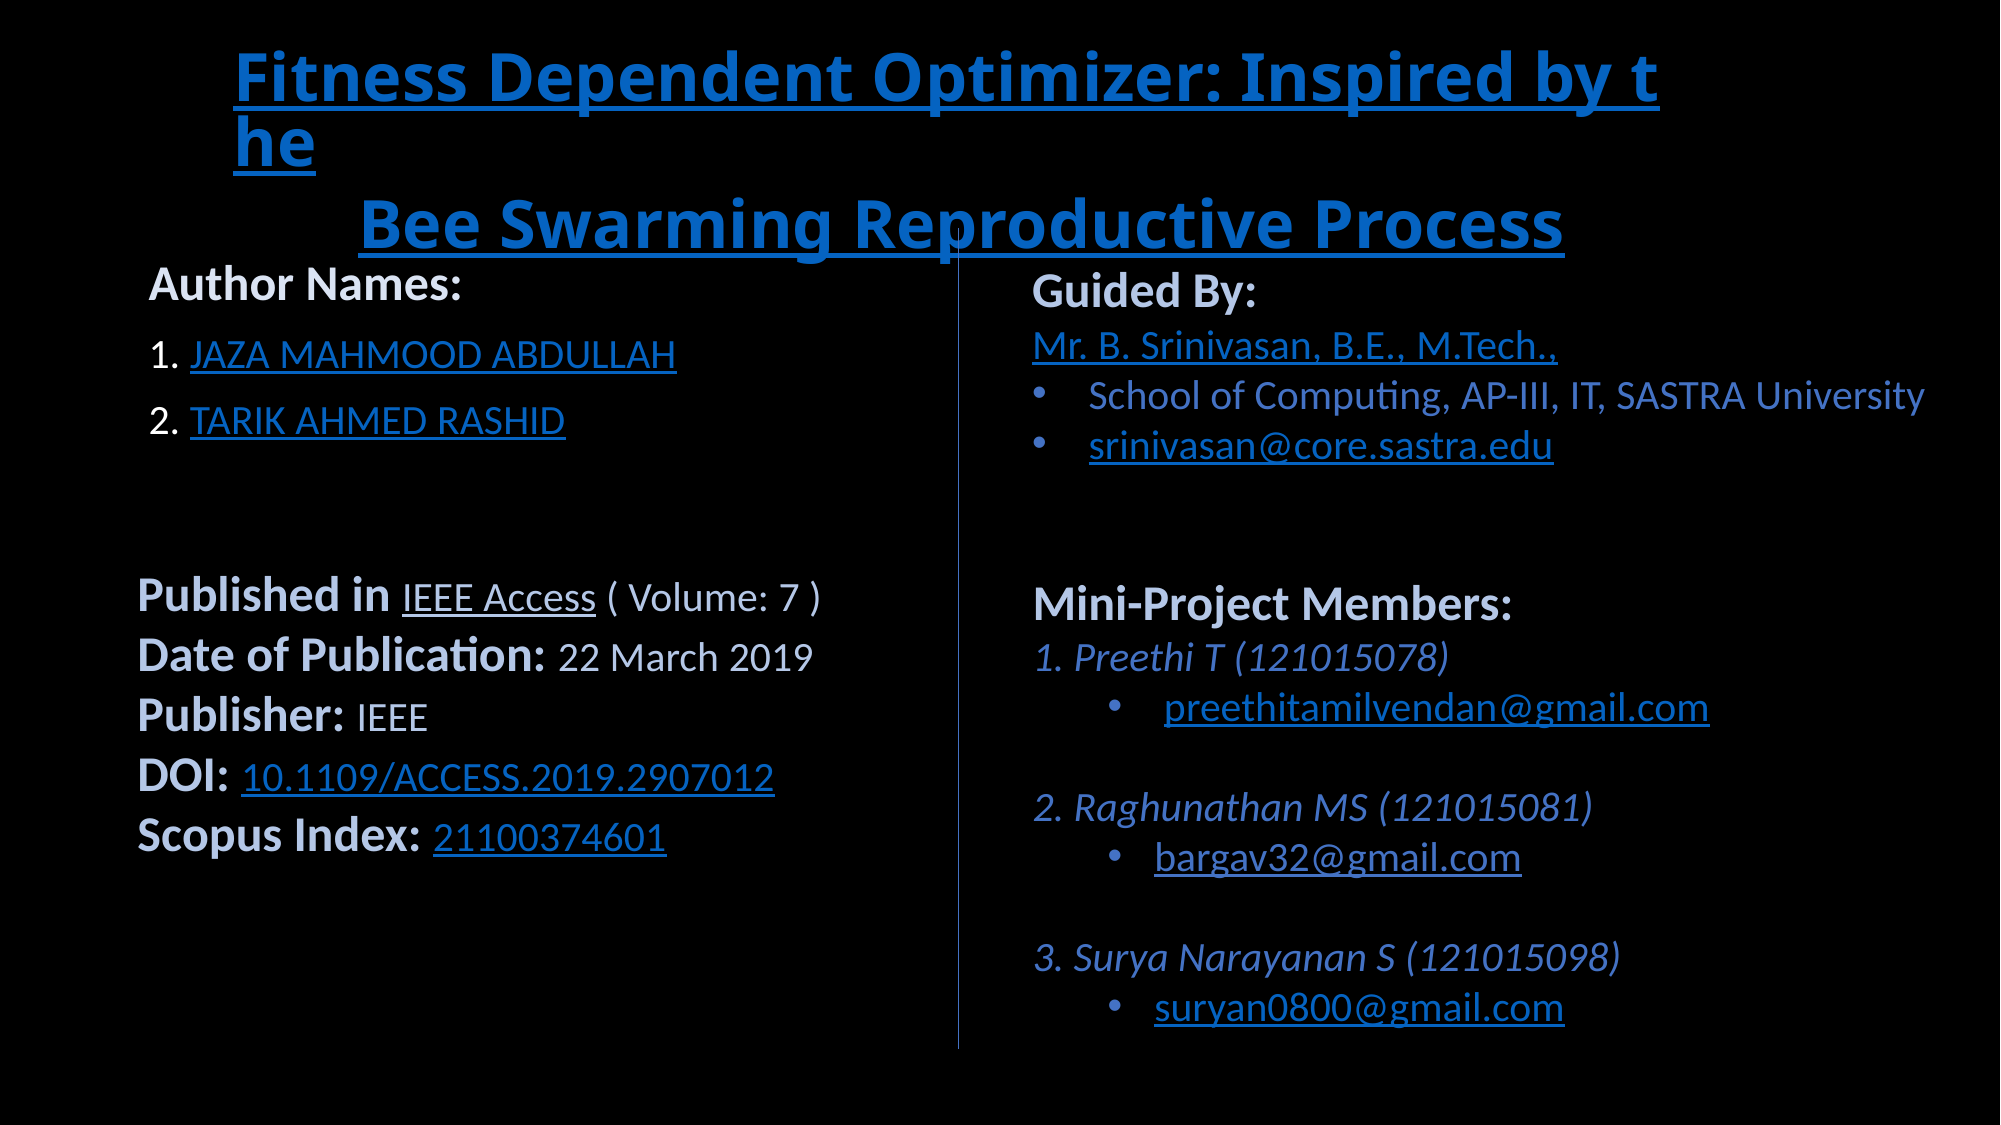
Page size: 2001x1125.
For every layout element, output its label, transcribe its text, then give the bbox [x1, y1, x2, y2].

subtitle Author Names: 1. JAZA MAHMOOD ABDULLAH 2. TARIK AHMED RASHID [133, 250, 697, 443]
text_box Mini-Project Members: 1. Preethi T (121015078) preethitamilvendan@gmail.com 2. Raghunathan MS (121015081) bargav32@gmail.com 3. Surya Narayanan S (121015098) suryan0800@gmail.com [1017, 562, 1725, 1088]
title Fitness Dependent Optimizer: Inspired by the Bee Swarming Reproductive Process [218, 38, 1706, 207]
text_box Guided By: Mr. B. Srinivasan, B.E., M.Tech., School of Computing, AP-III, IT, SASTRA University srinivasan@core.sastra.edu [1017, 250, 1941, 475]
text_box Published in IEEE Access ( Volume: 7 ) Date of Publication: 22 March 2019 Publisher: IEEE DOI: 10.1109/ACCESS.2019.2907012 Scopus Index: 21100374601 [122, 553, 838, 869]
